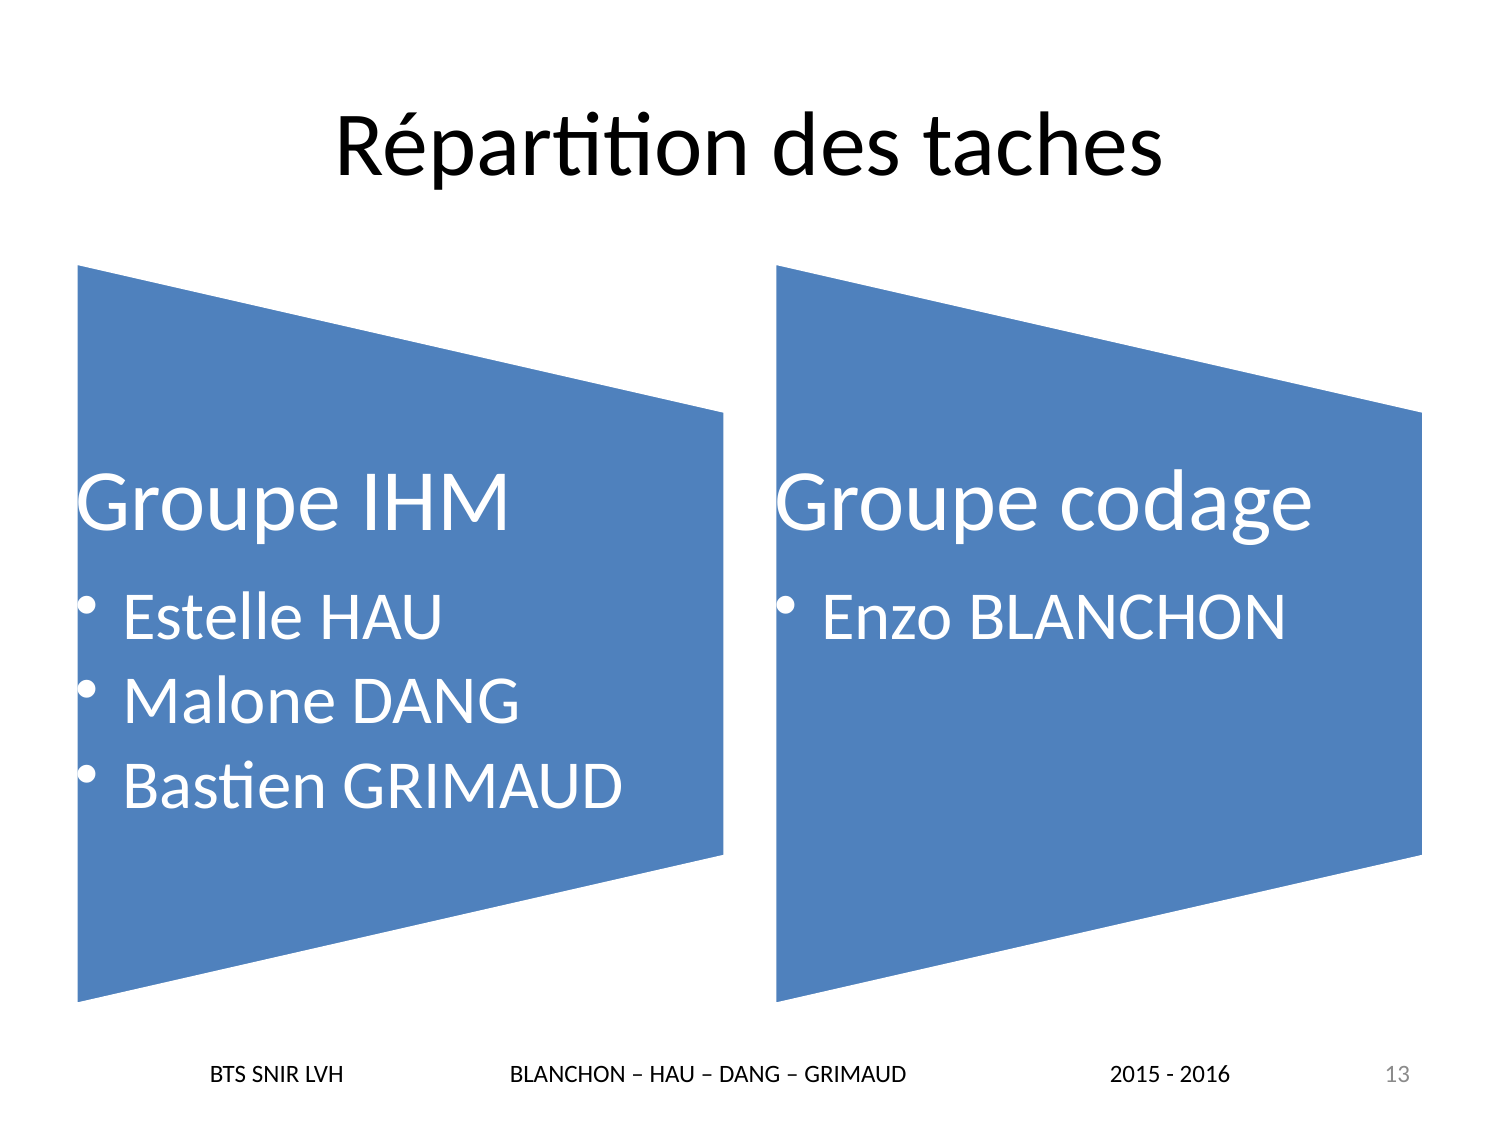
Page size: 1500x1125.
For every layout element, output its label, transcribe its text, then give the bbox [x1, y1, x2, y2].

title Répartition des taches [75, 45, 1425, 233]
footer BTS SNIR LVH BLANCHON – HAU – DANG – GRIMAUD 2015 - 2016 [41, 1042, 1074, 1103]
slide_number 13 [1074, 1042, 1425, 1103]
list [74, 262, 1426, 1006]
